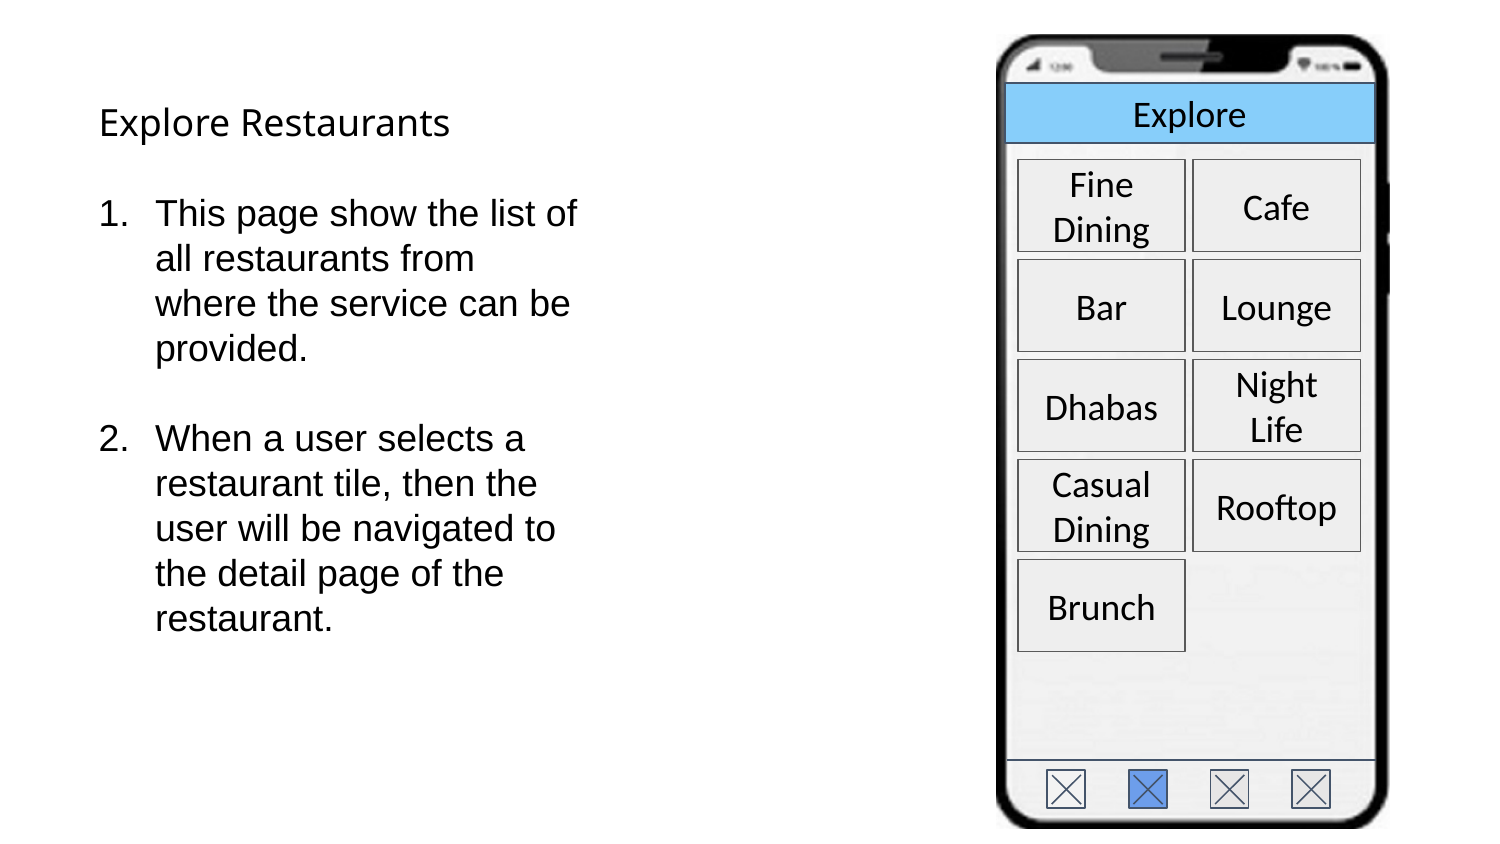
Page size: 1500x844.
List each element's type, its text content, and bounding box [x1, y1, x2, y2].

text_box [1047, 770, 1086, 809]
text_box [1210, 770, 1249, 809]
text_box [1292, 770, 1331, 809]
picture [996, 34, 1390, 829]
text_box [1128, 770, 1167, 809]
text_box Explore Restaurants This page show the list of all restaurants from where the service can be provided. When a user selects a restaurant tile, then the user will be navigated to the detail page of the restaurant. [83, 91, 606, 782]
